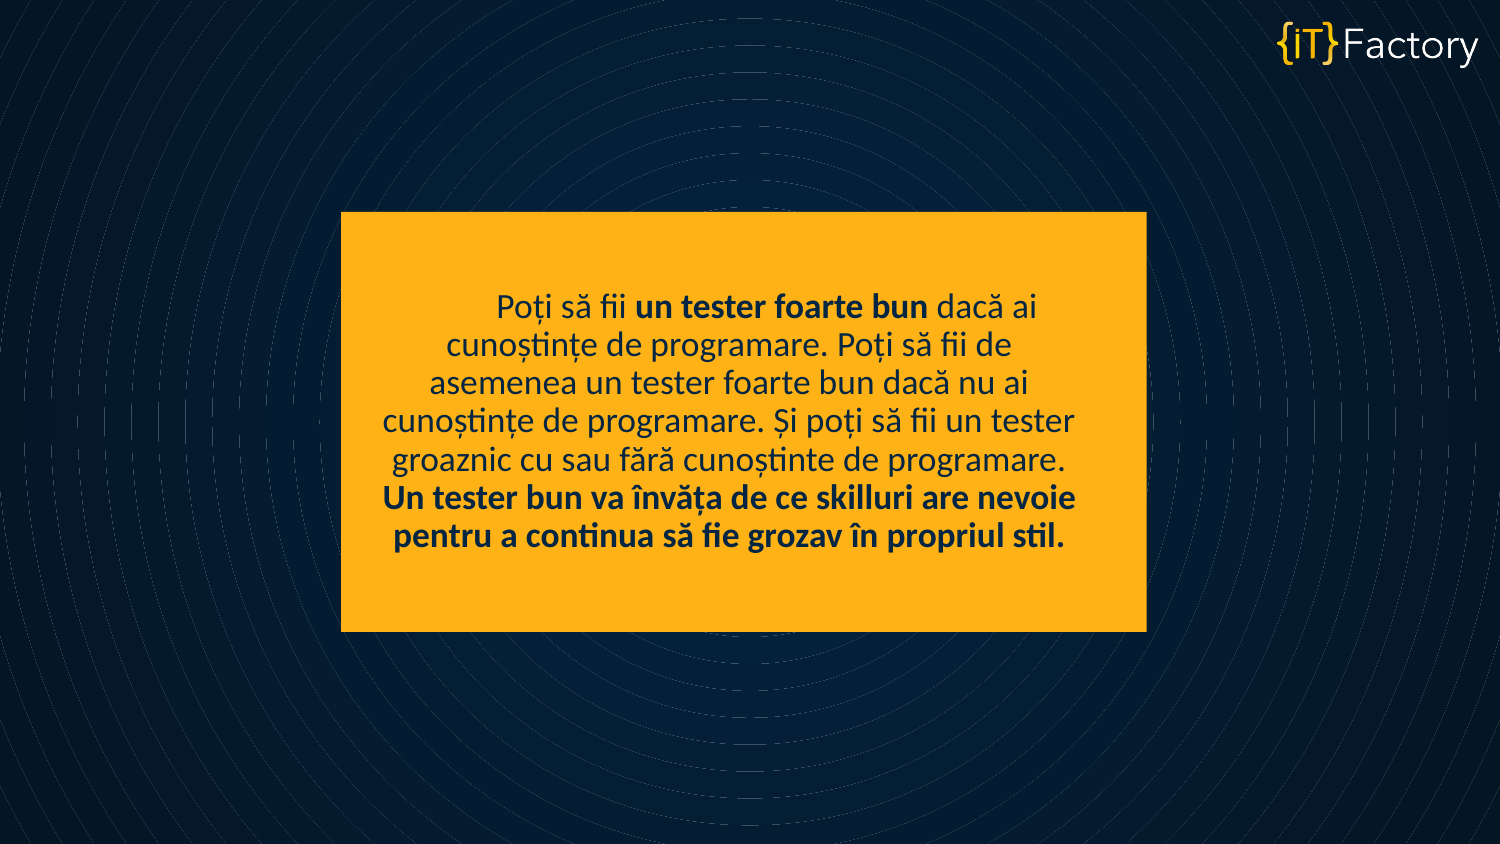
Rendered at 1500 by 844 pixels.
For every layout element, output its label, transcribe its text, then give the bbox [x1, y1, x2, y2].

subtitle Poți să fii un tester foarte bun dacă ai cunoștințe de programare. Poți să fii de asemenea un tester foarte bun dacă nu ai cunoștințe de programare. Și poți să fii un tester groaznic cu sau fără cunoștinte de programare. Un tester bun va învăța de ce skilluri are nevoie pentru a continua să fie grozav în propriul stil. [363, 272, 1096, 572]
picture [1277, 16, 1479, 73]
